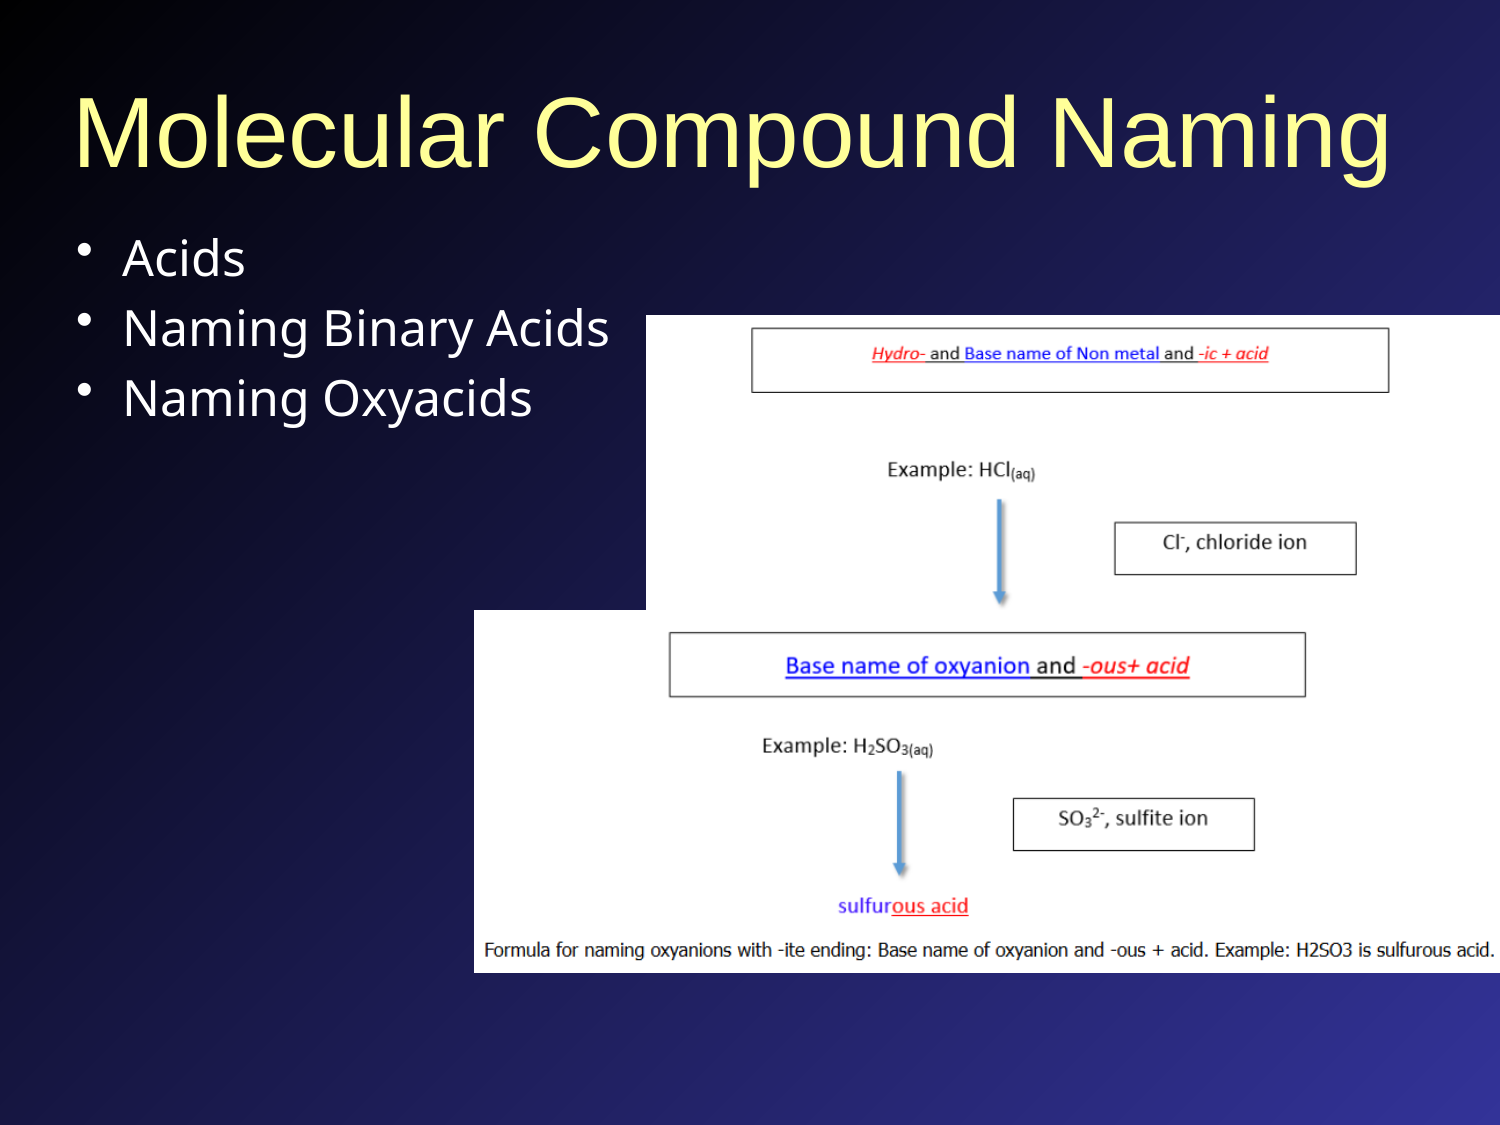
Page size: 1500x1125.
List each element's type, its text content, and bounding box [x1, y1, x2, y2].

picture [473, 315, 1500, 974]
list Acids Naming Binary Acids Naming Oxyacids [60, 218, 1438, 1075]
title Molecular Compound Naming [57, 59, 1440, 197]
